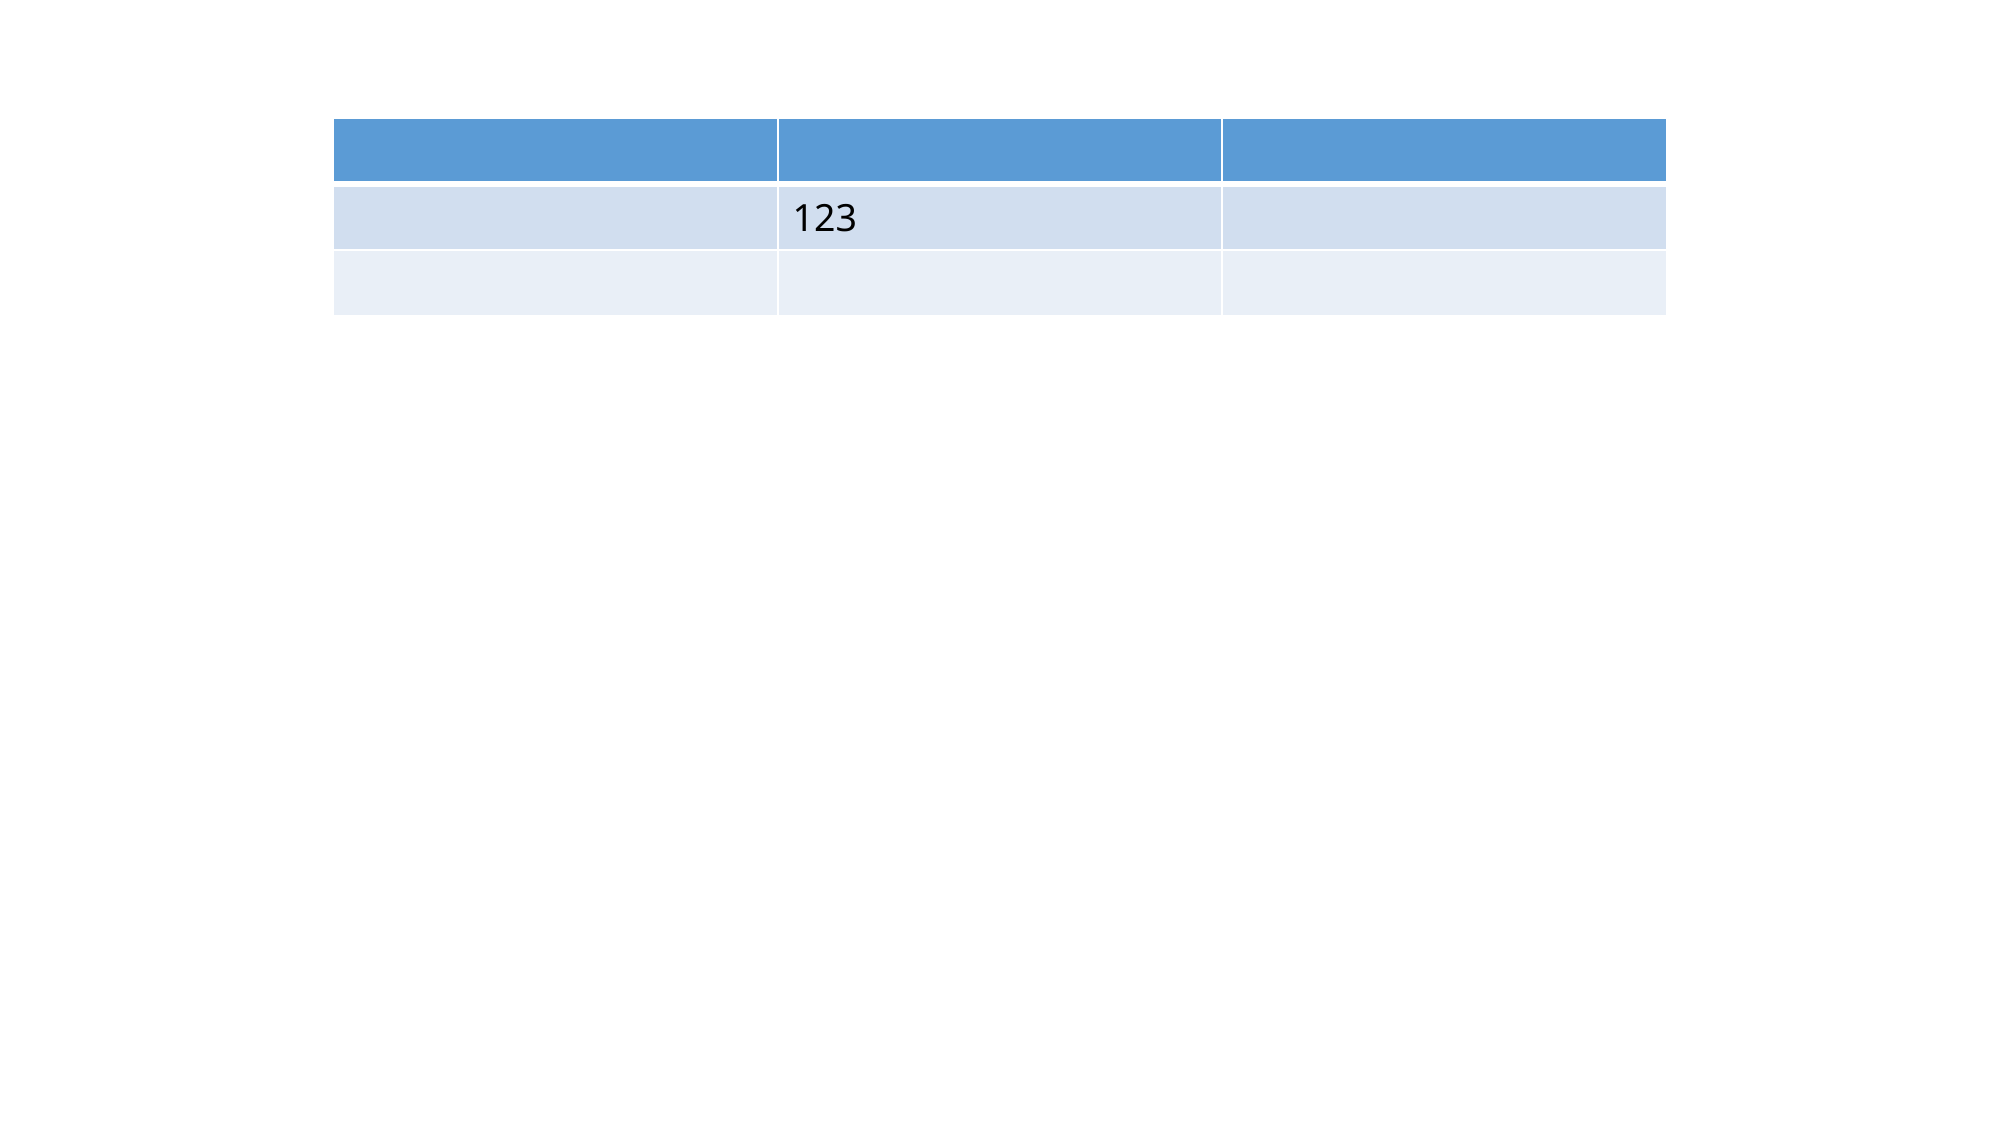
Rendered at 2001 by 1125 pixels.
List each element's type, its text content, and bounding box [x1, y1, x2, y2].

table_cell [779, 251, 1221, 315]
table_cell [334, 187, 777, 249]
table_cell [1223, 187, 1666, 249]
table_header [1223, 119, 1666, 181]
table_cell [1223, 251, 1666, 315]
table_header [334, 119, 777, 181]
table_cell [334, 251, 777, 315]
table_cell 123 [779, 187, 1221, 249]
table_header [779, 119, 1221, 181]
